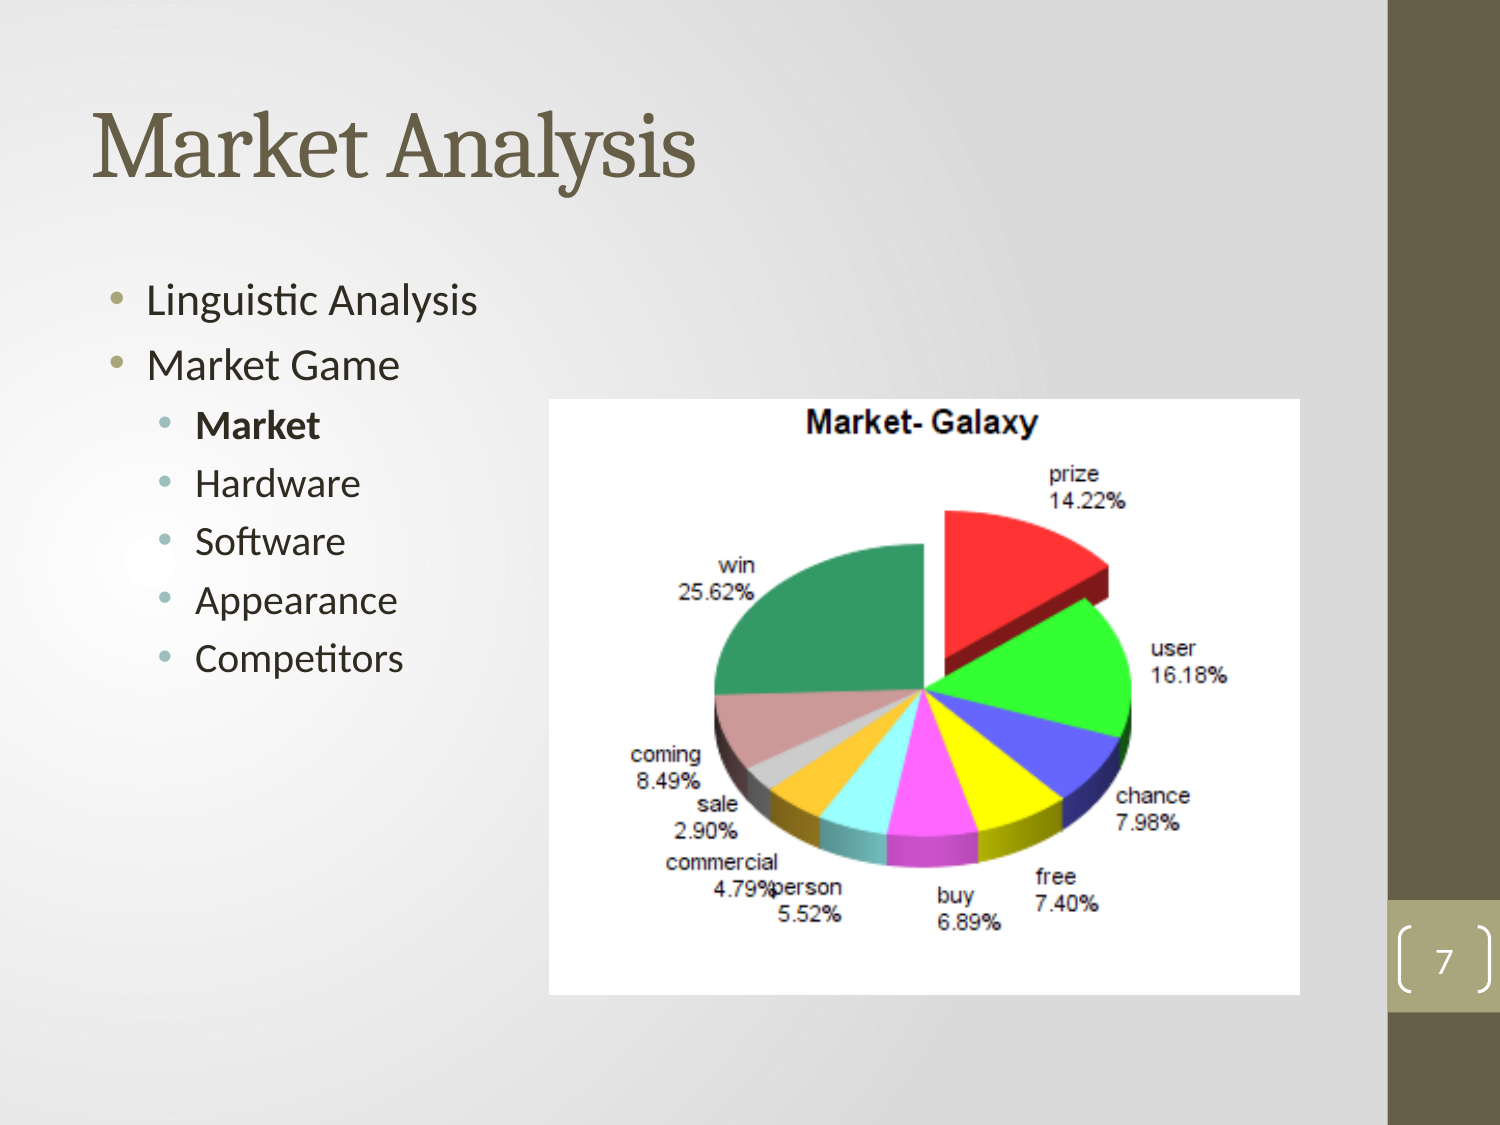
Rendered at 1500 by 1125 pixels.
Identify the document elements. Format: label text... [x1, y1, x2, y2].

list Linguistic Analysis Market Game Market Hardware Software Appearance Competitors [75, 262, 1325, 1050]
title Market Analysis [75, 45, 1325, 233]
slide_number 7 [1397, 925, 1492, 994]
picture [549, 399, 1301, 996]
